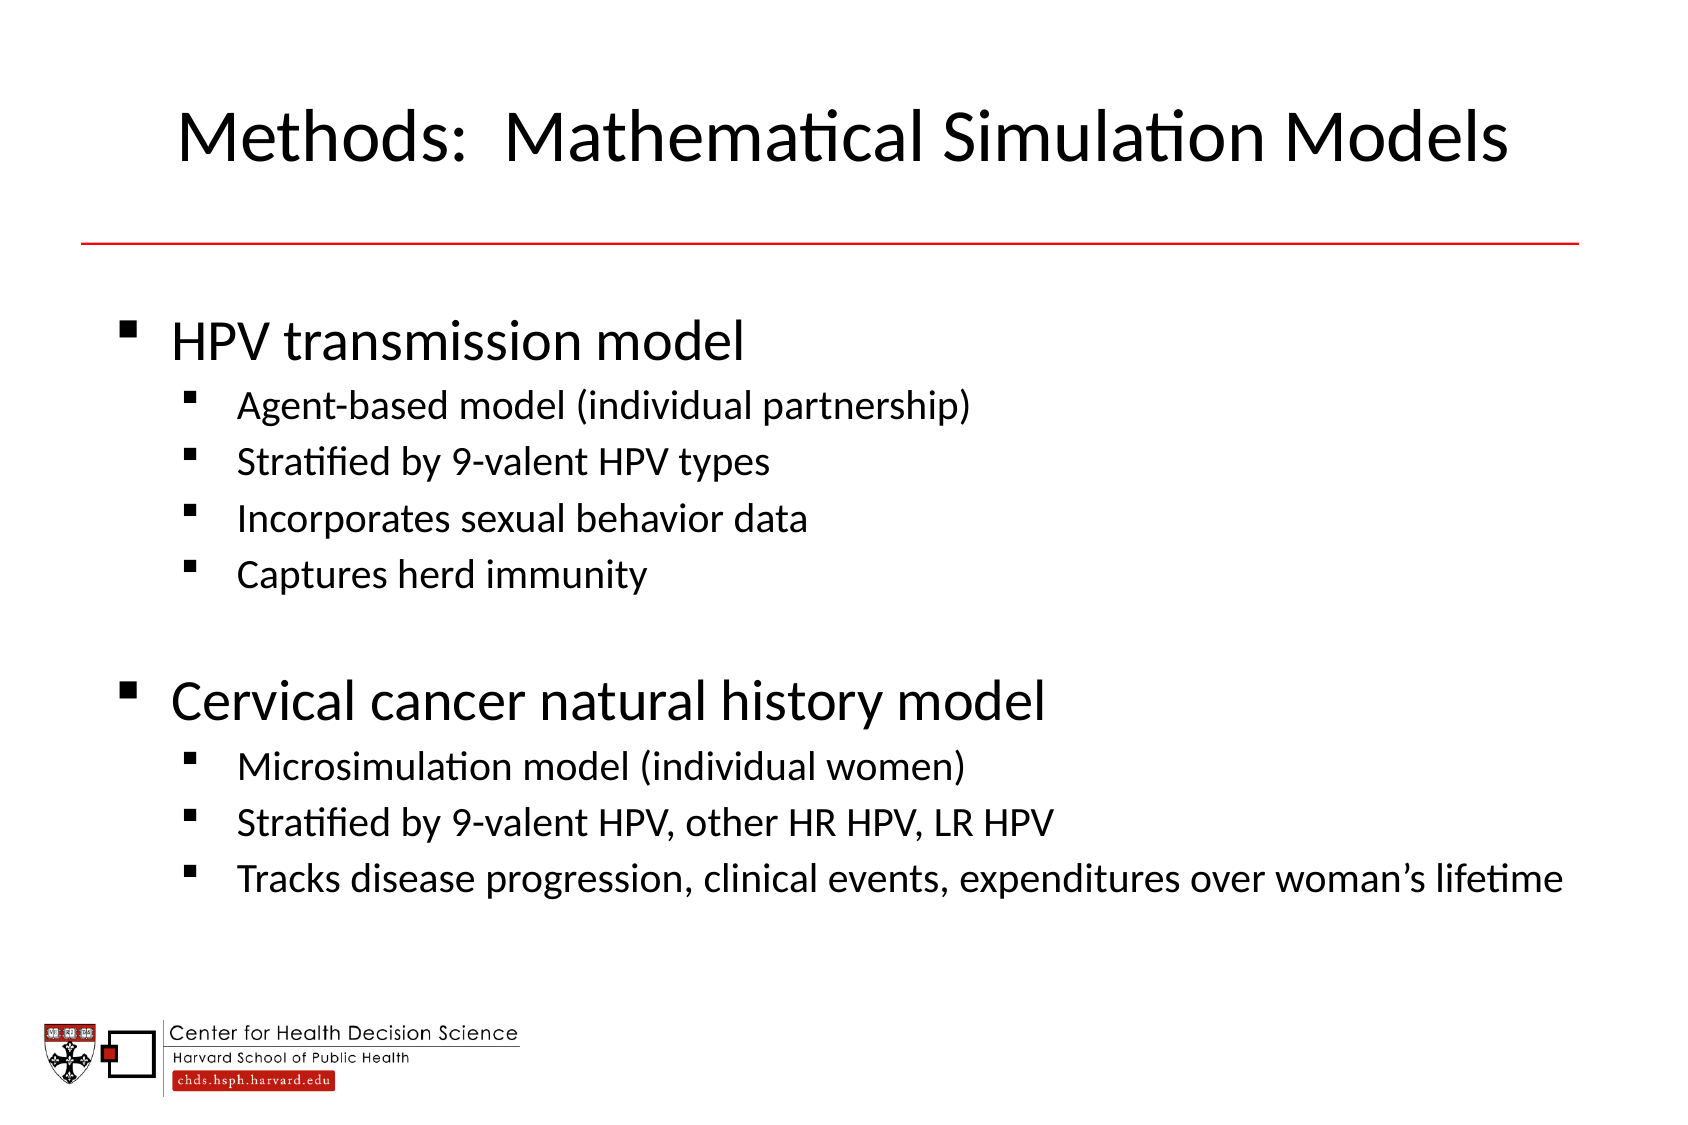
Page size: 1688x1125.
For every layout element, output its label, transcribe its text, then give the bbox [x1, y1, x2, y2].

list HPV transmission model Agent-based model (individual partnership) Stratified by 9-valent HPV types Incorporates sexual behavior data Captures herd immunity Cervical cancer natural history model Microsimulation model (individual women) Stratified by 9-valent HPV, other HR HPV, LR HPV Tracks disease progression, clinical events, expenditures over woman’s lifetime [99, 294, 1588, 955]
title Methods: Mathematical Simulation Models [126, 50, 1561, 213]
picture [28, 1006, 535, 1108]
